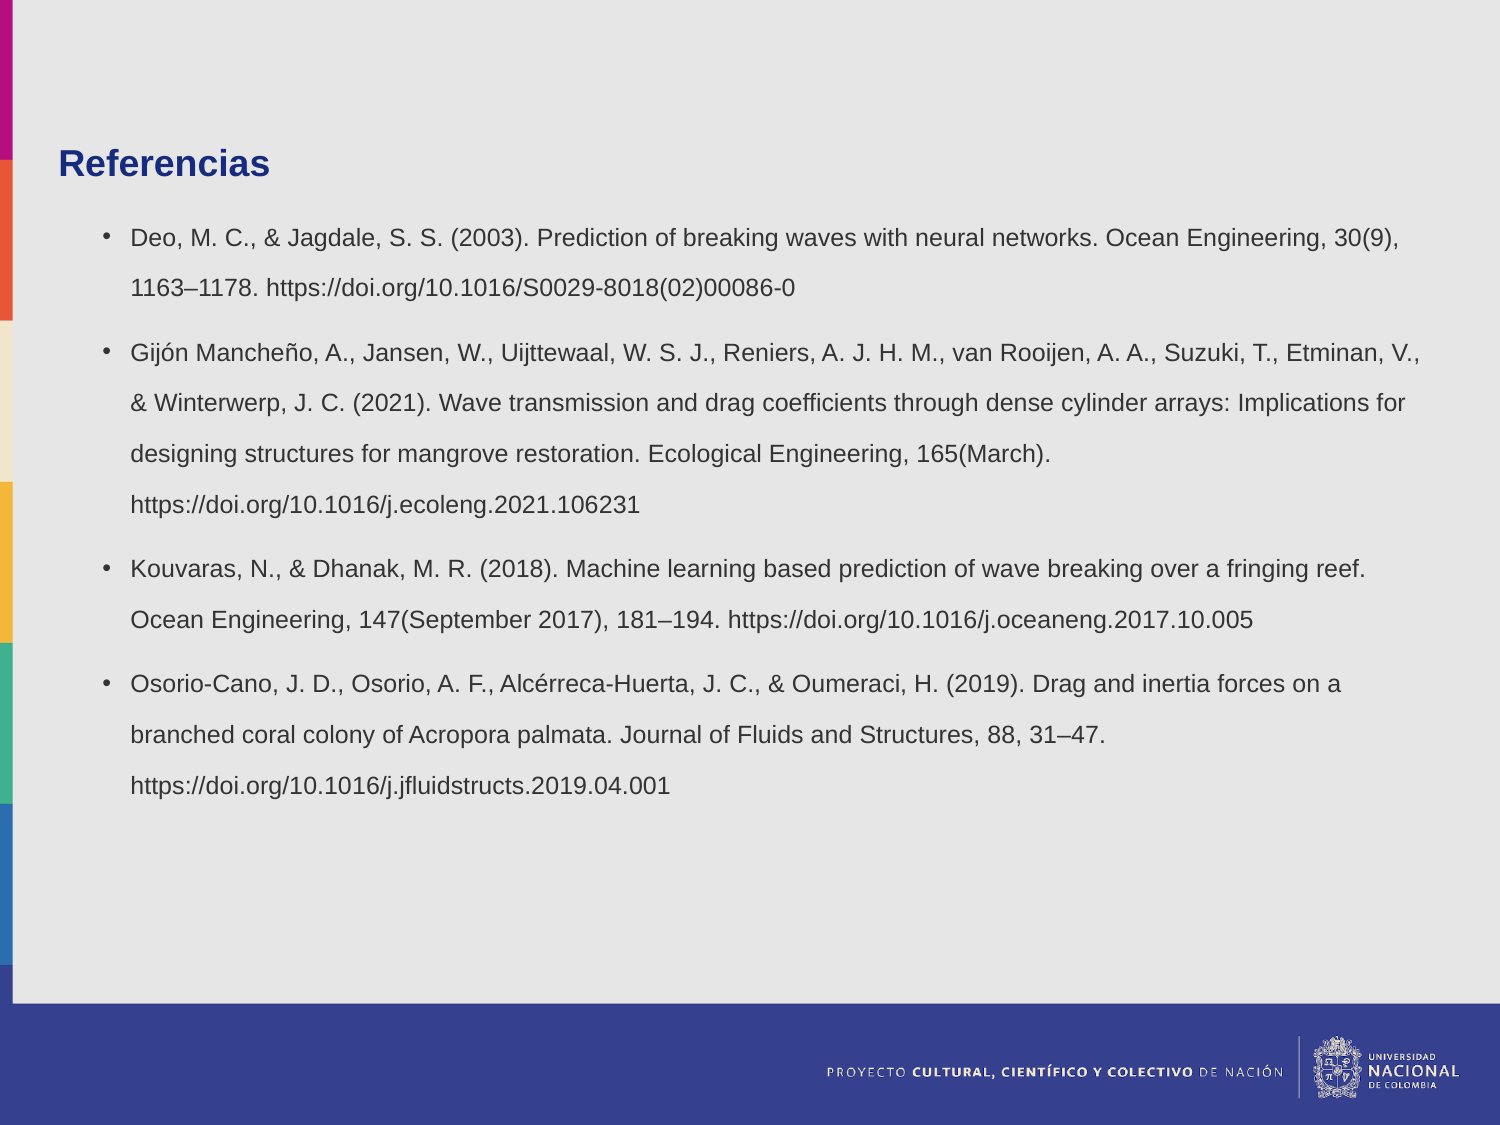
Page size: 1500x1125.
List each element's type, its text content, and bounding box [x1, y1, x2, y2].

text_box Referencias [43, 136, 1457, 187]
picture [0, 0, 1500, 1125]
text_box Deo, M. C., & Jagdale, S. S. (2003). Prediction of breaking waves with neural networks. Ocean Engineering, 30(9), 1163–1178. https://doi.org/10.1016/S0029-8018(02)00086-0 Gijón Mancheño, A., Jansen, W., Uijttewaal, W. S. J., Reniers, A. J. H. M., van Rooijen, A. A., Suzuki, T., Etminan, V., & Winterwerp, J. C. (2021). Wave transmission and drag coefficients through dense cylinder arrays: Implications for designing structures for mangrove restoration. Ecological Engineering, 165(March). https://doi.org/10.1016/j.ecoleng.2021.106231 Kouvaras, N., & Dhanak, M. R. (2018). Machine learning based prediction of wave breaking over a fringing reef. Ocean Engineering, 147(September 2017), 181–194. https://doi.org/10.1016/j.oceaneng.2017.10.005 Osorio-Cano, J. D., Osorio, A. F., Alcérreca-Huerta, J. C., & Oumeraci, H. (2019). Drag and inertia forces on a branched coral colony of Acropora palmata. Journal of Fluids and Structures, 88, 31–47. https://doi.org/10.1016/j.jfluidstructs.2019.04.001 [83, 192, 1450, 955]
